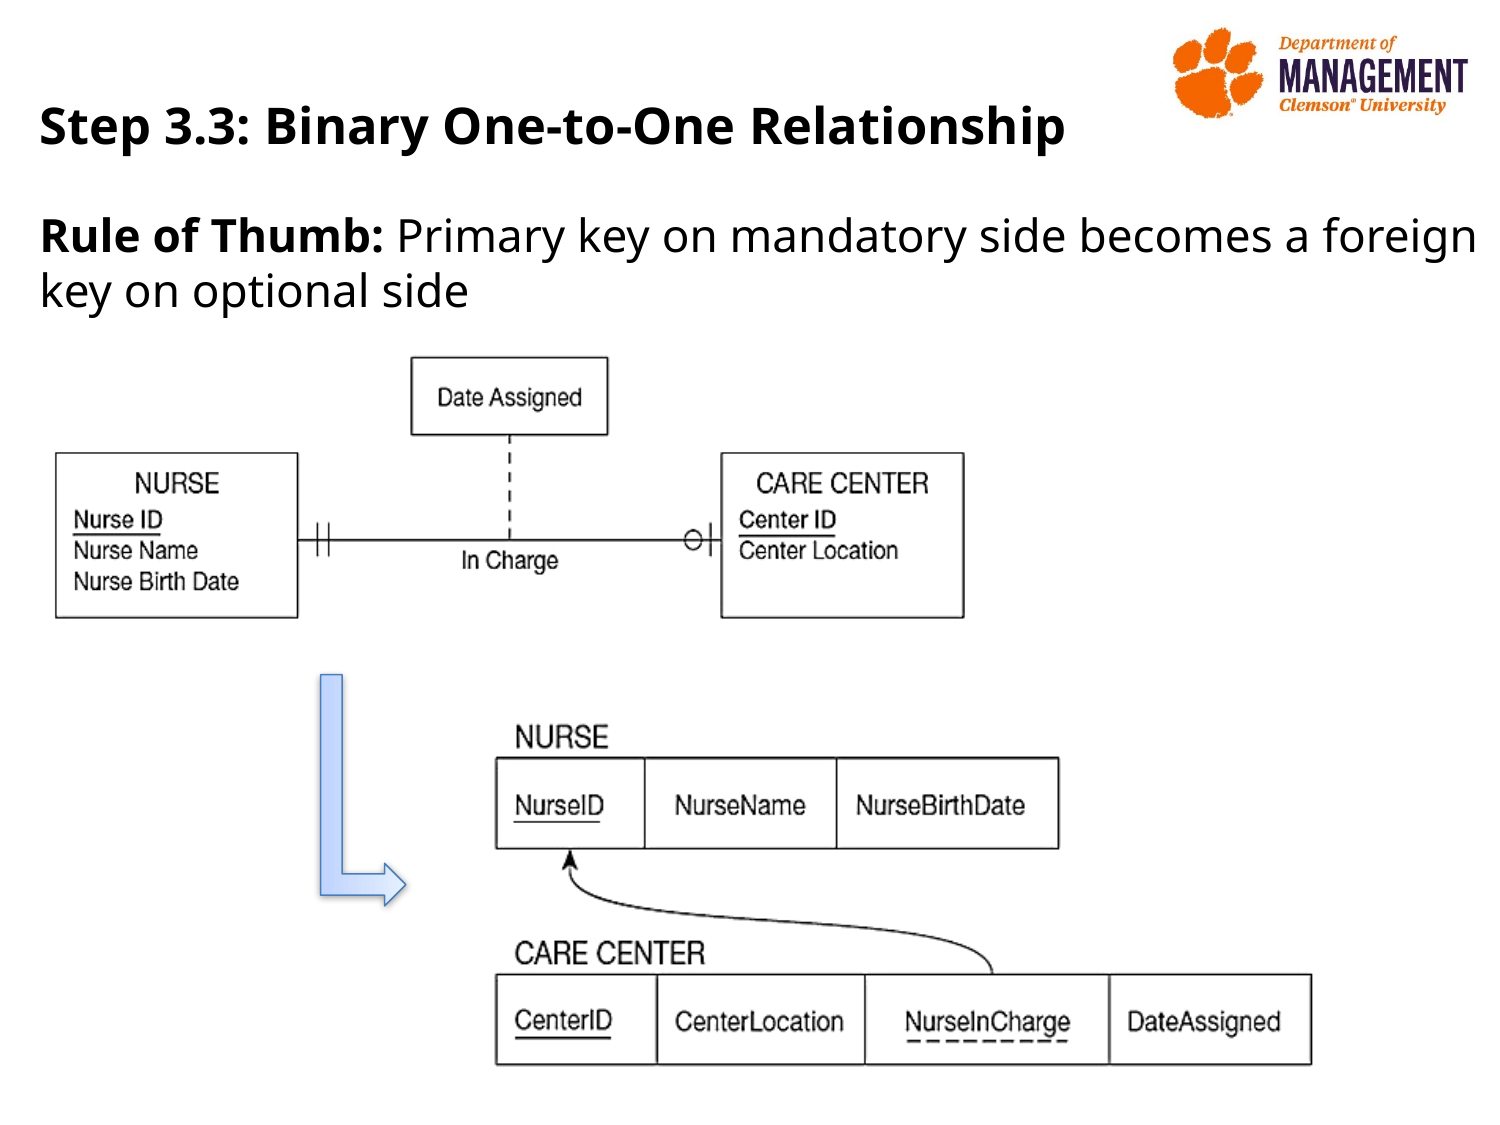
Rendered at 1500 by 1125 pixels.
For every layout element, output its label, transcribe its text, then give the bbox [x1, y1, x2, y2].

picture [1152, 8, 1490, 141]
list Rule of Thumb: Primary key on mandatory side becomes a foreign key on optional side [24, 191, 1500, 329]
picture [44, 342, 983, 634]
title Step 3.3: Binary One-to-One Relationship [24, 44, 1178, 170]
text_box [319, 673, 350, 896]
picture [355, 703, 1344, 1069]
